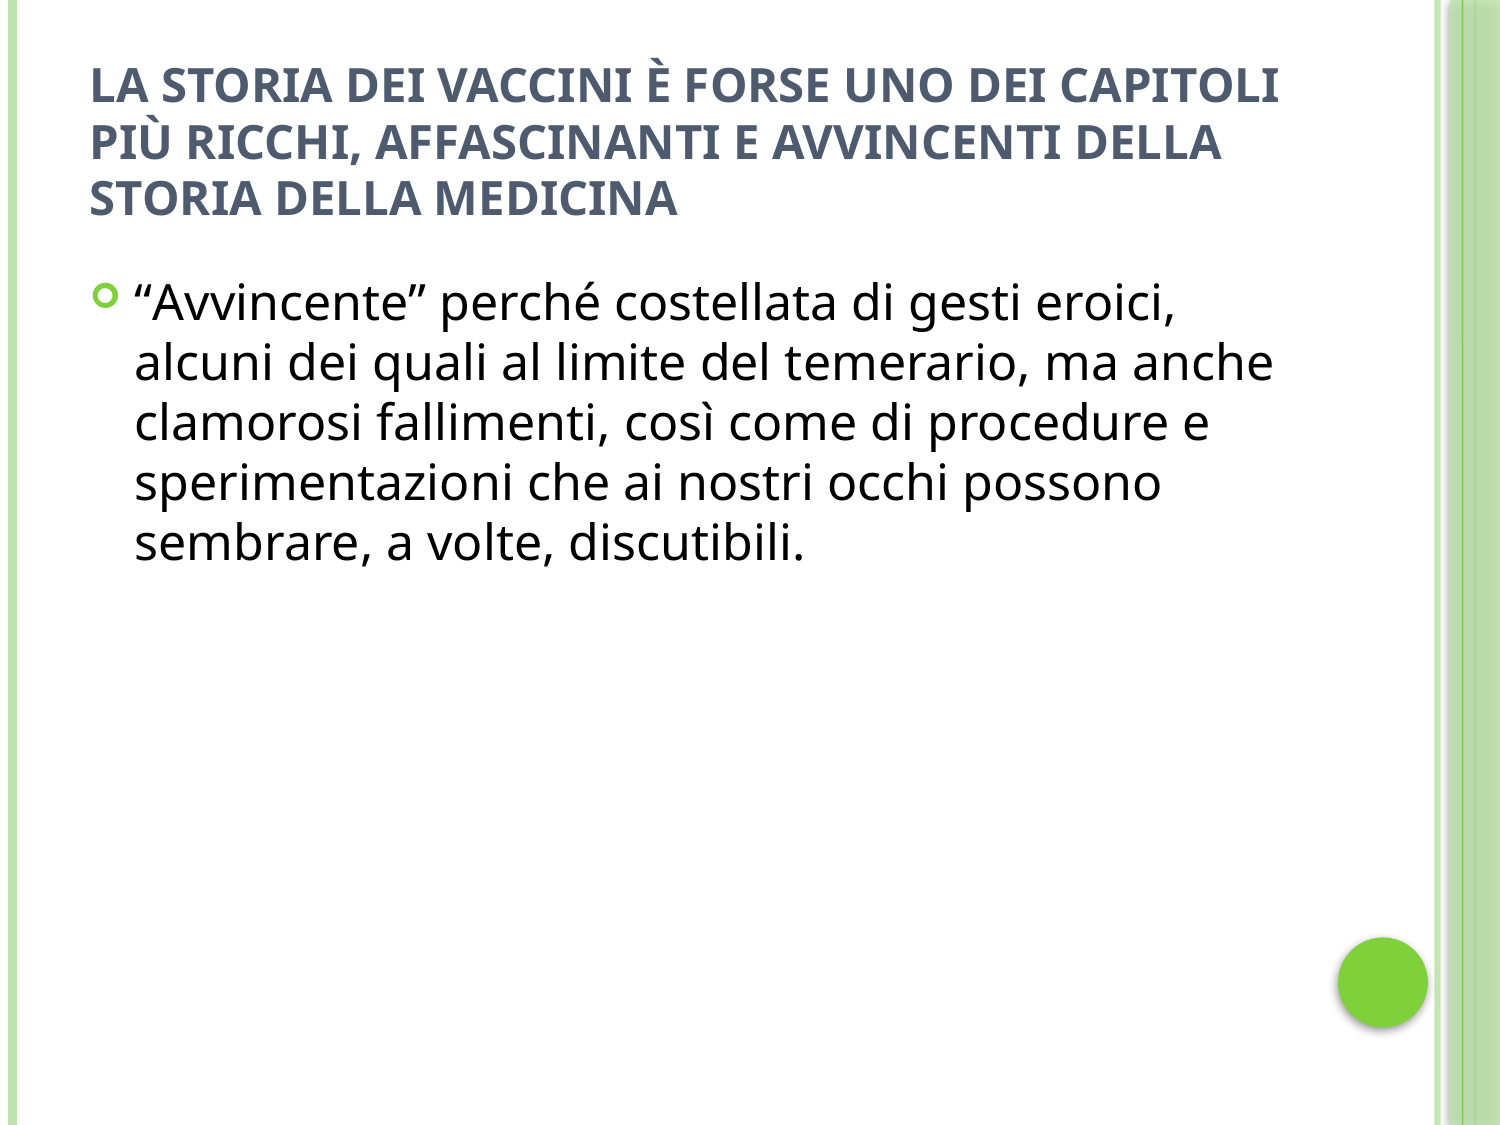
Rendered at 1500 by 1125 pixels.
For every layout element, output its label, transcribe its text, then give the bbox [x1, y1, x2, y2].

list “Avvincente” perché costellata di gesti eroici, alcuni dei quali al limite del temerario, ma anche clamorosi fallimenti, così come di procedure e sperimentazioni che ai nostri occhi possono sembrare, a volte, discutibili. [75, 262, 1300, 1062]
title La storia dei vaccini è forse uno dei capitoli più ricchi, affascinanti e avvincenti della storia della medicina [75, 45, 1300, 233]
